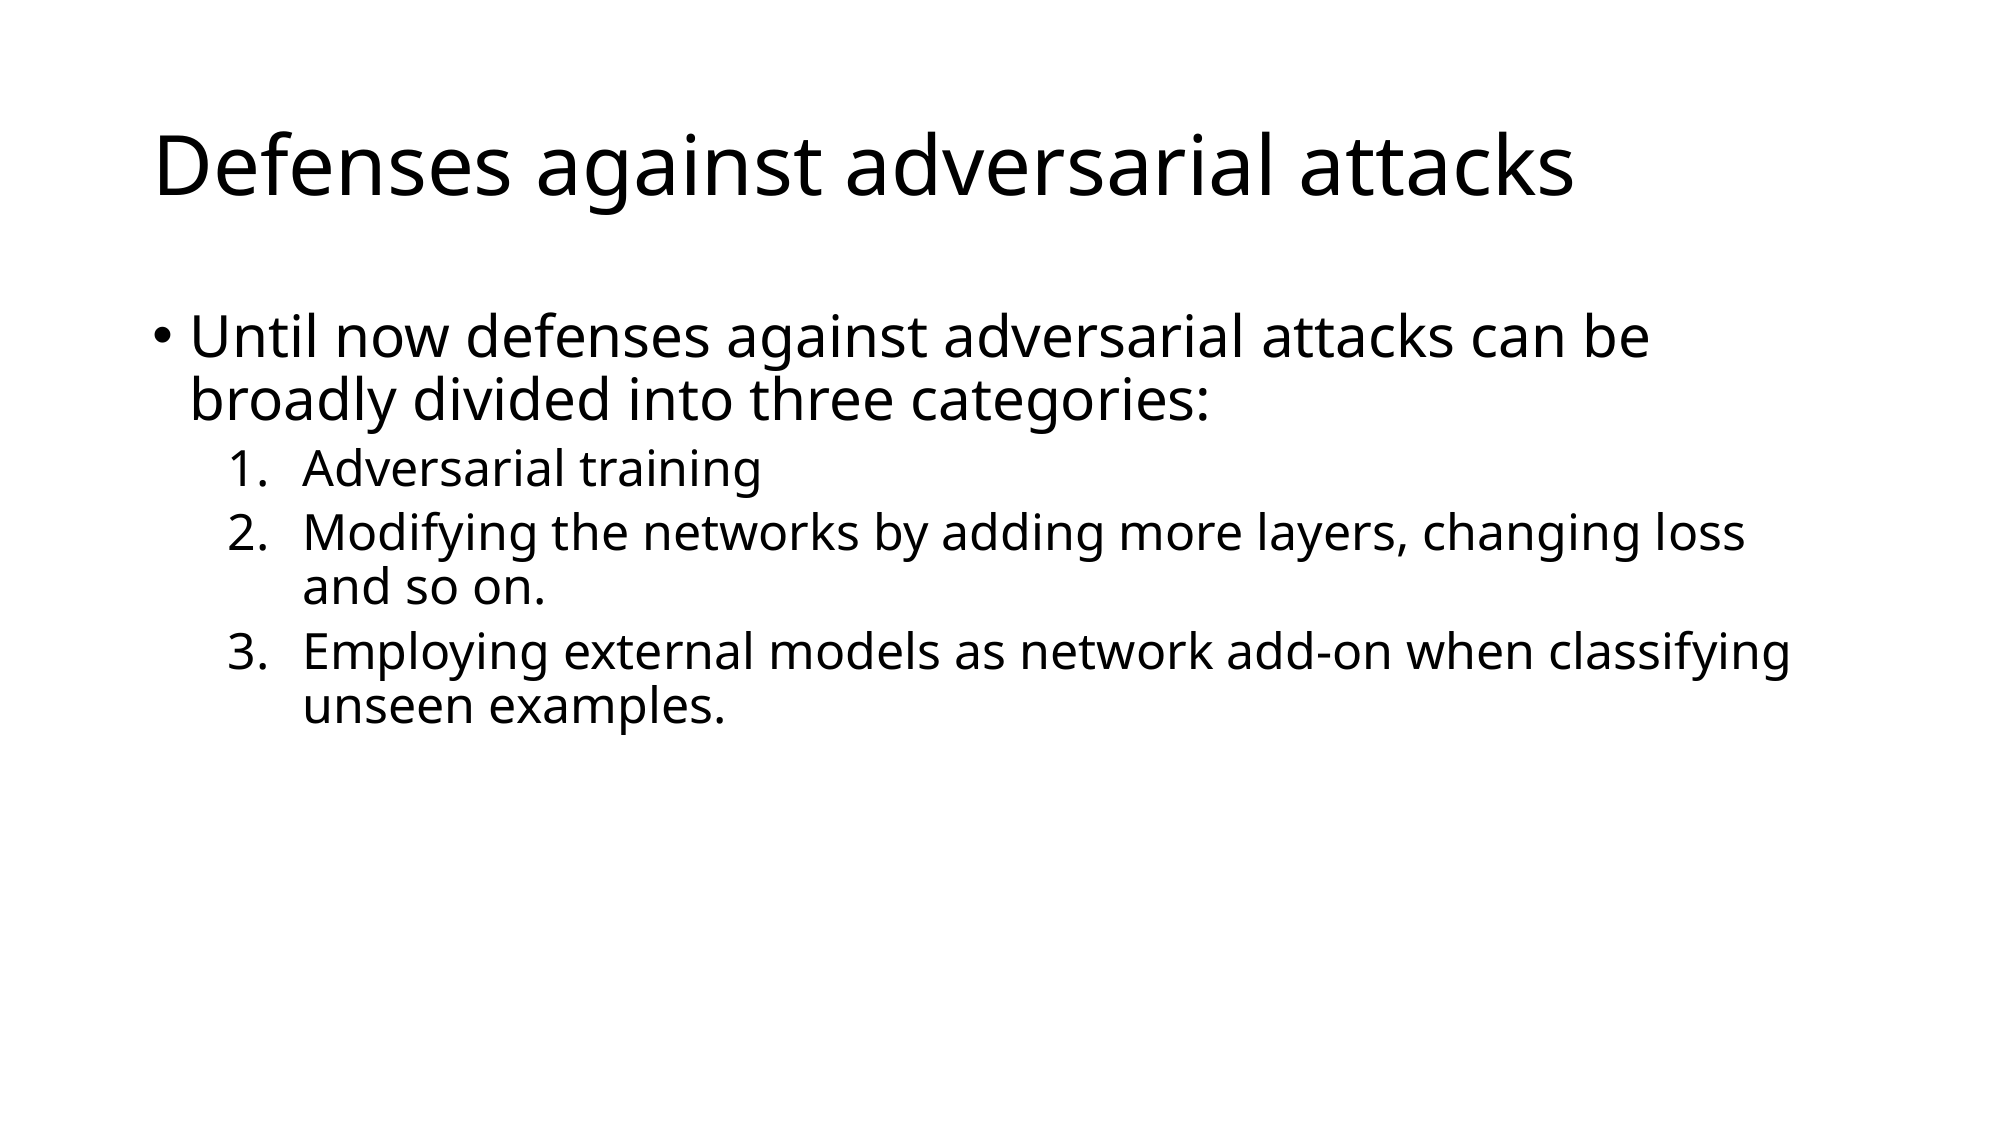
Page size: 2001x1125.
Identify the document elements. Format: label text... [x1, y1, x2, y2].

title Defenses against adversarial attacks [137, 59, 1863, 278]
list Until now defenses against adversarial attacks can be broadly divided into three categories: Adversarial training Modifying the networks by adding more layers, changing loss and so on. Employing external models as network add-on when classifying unseen examples. [137, 299, 1863, 1014]
